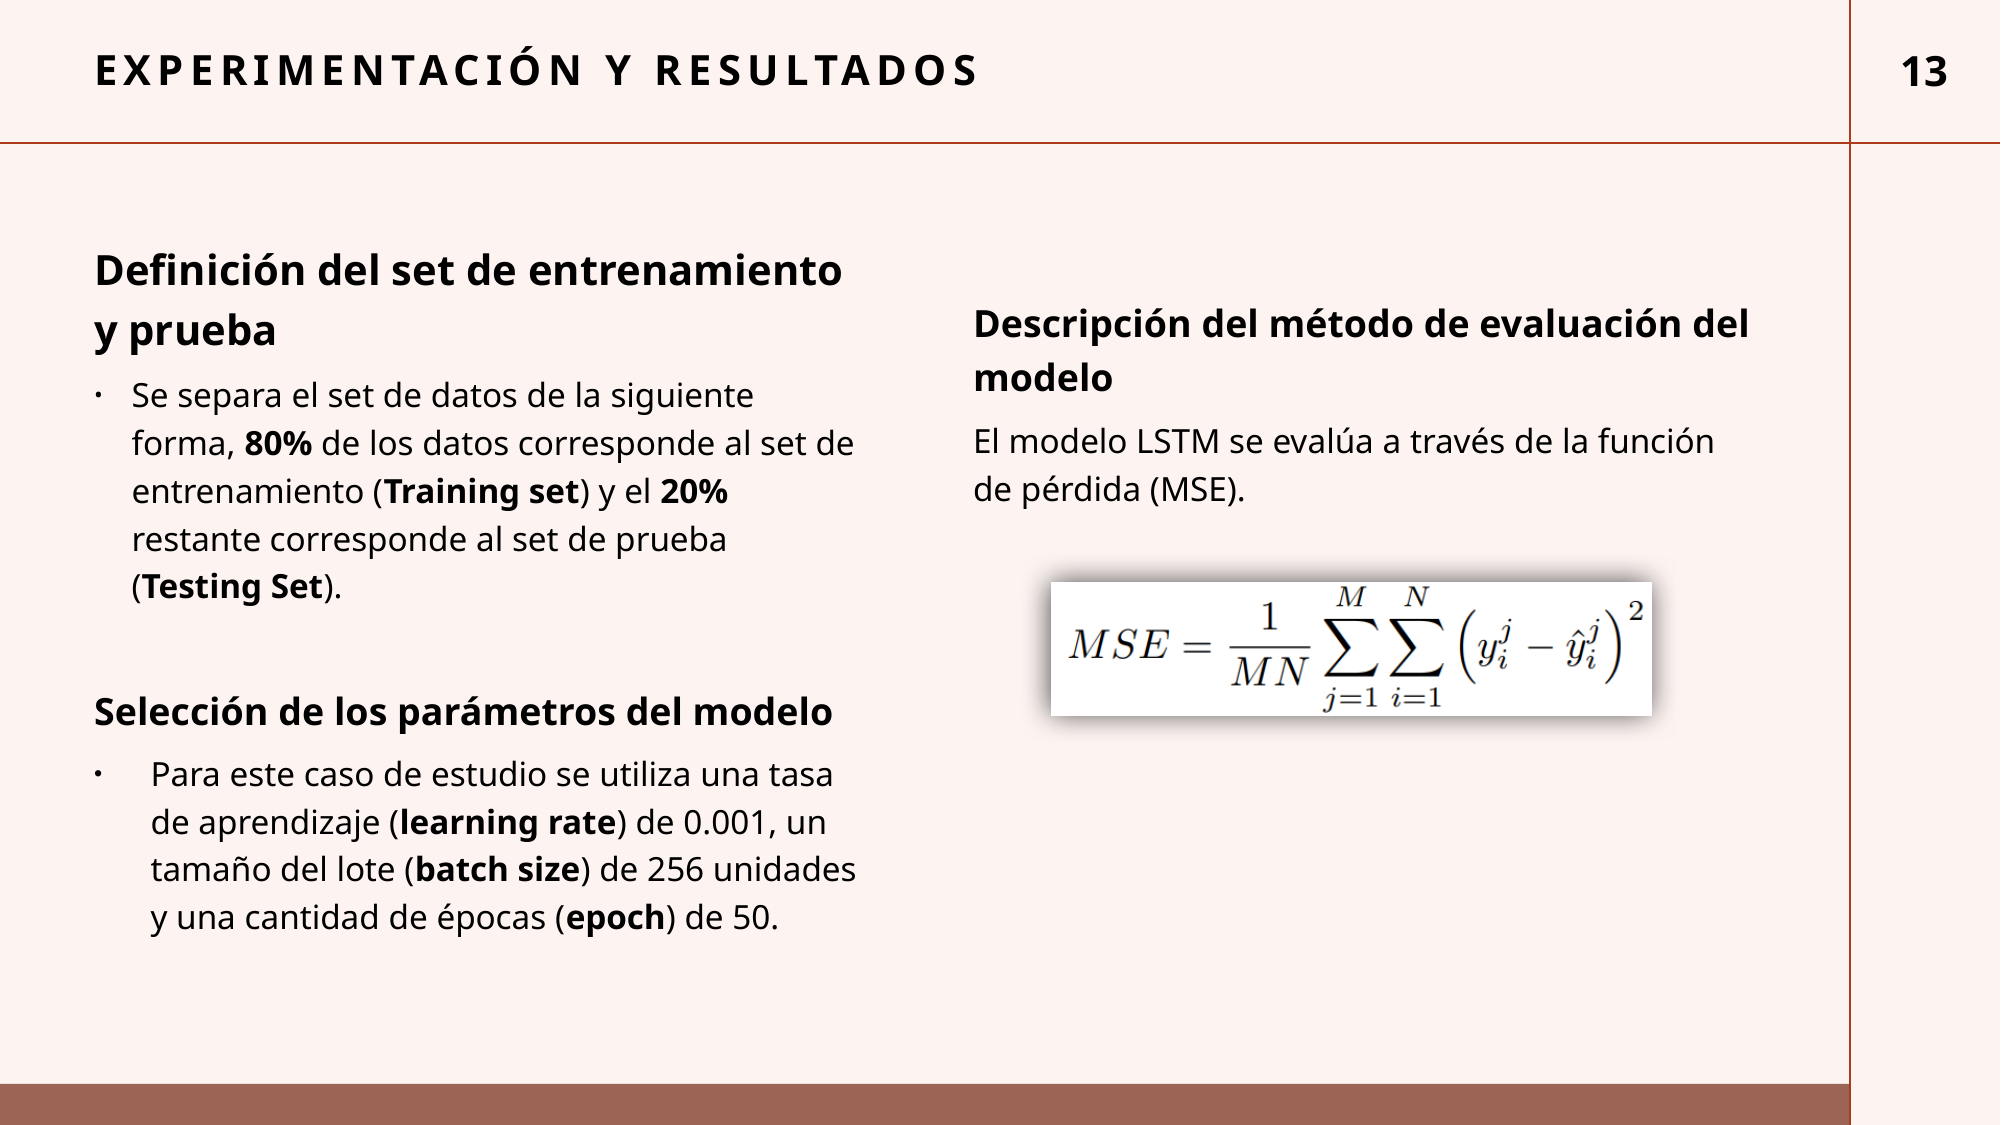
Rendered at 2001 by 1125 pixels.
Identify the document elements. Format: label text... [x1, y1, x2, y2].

list Descripción del método de evaluación del modelo El modelo LSTM se evalúa a través de la función de pérdida (MSE). [958, 226, 1770, 983]
picture [1050, 582, 1652, 716]
title Experimentación y resultados [79, 17, 1834, 126]
slide_number 13 [1876, 45, 1972, 109]
list Definición del set de entrenamiento y prueba Se separa el set de datos de la siguiente forma, 80% de los datos corresponde al set de entrenamiento (Training set) y el 20% restante corresponde al set de prueba (Testing Set). Selección de los parámetros del modelo Para este caso de estudio se utiliza una tasa de aprendizaje (learning rate) de 0.001, un tamaño del lote (batch size) de 256 unidades y una cantidad de épocas (epoch) de 50. [79, 226, 877, 1016]
